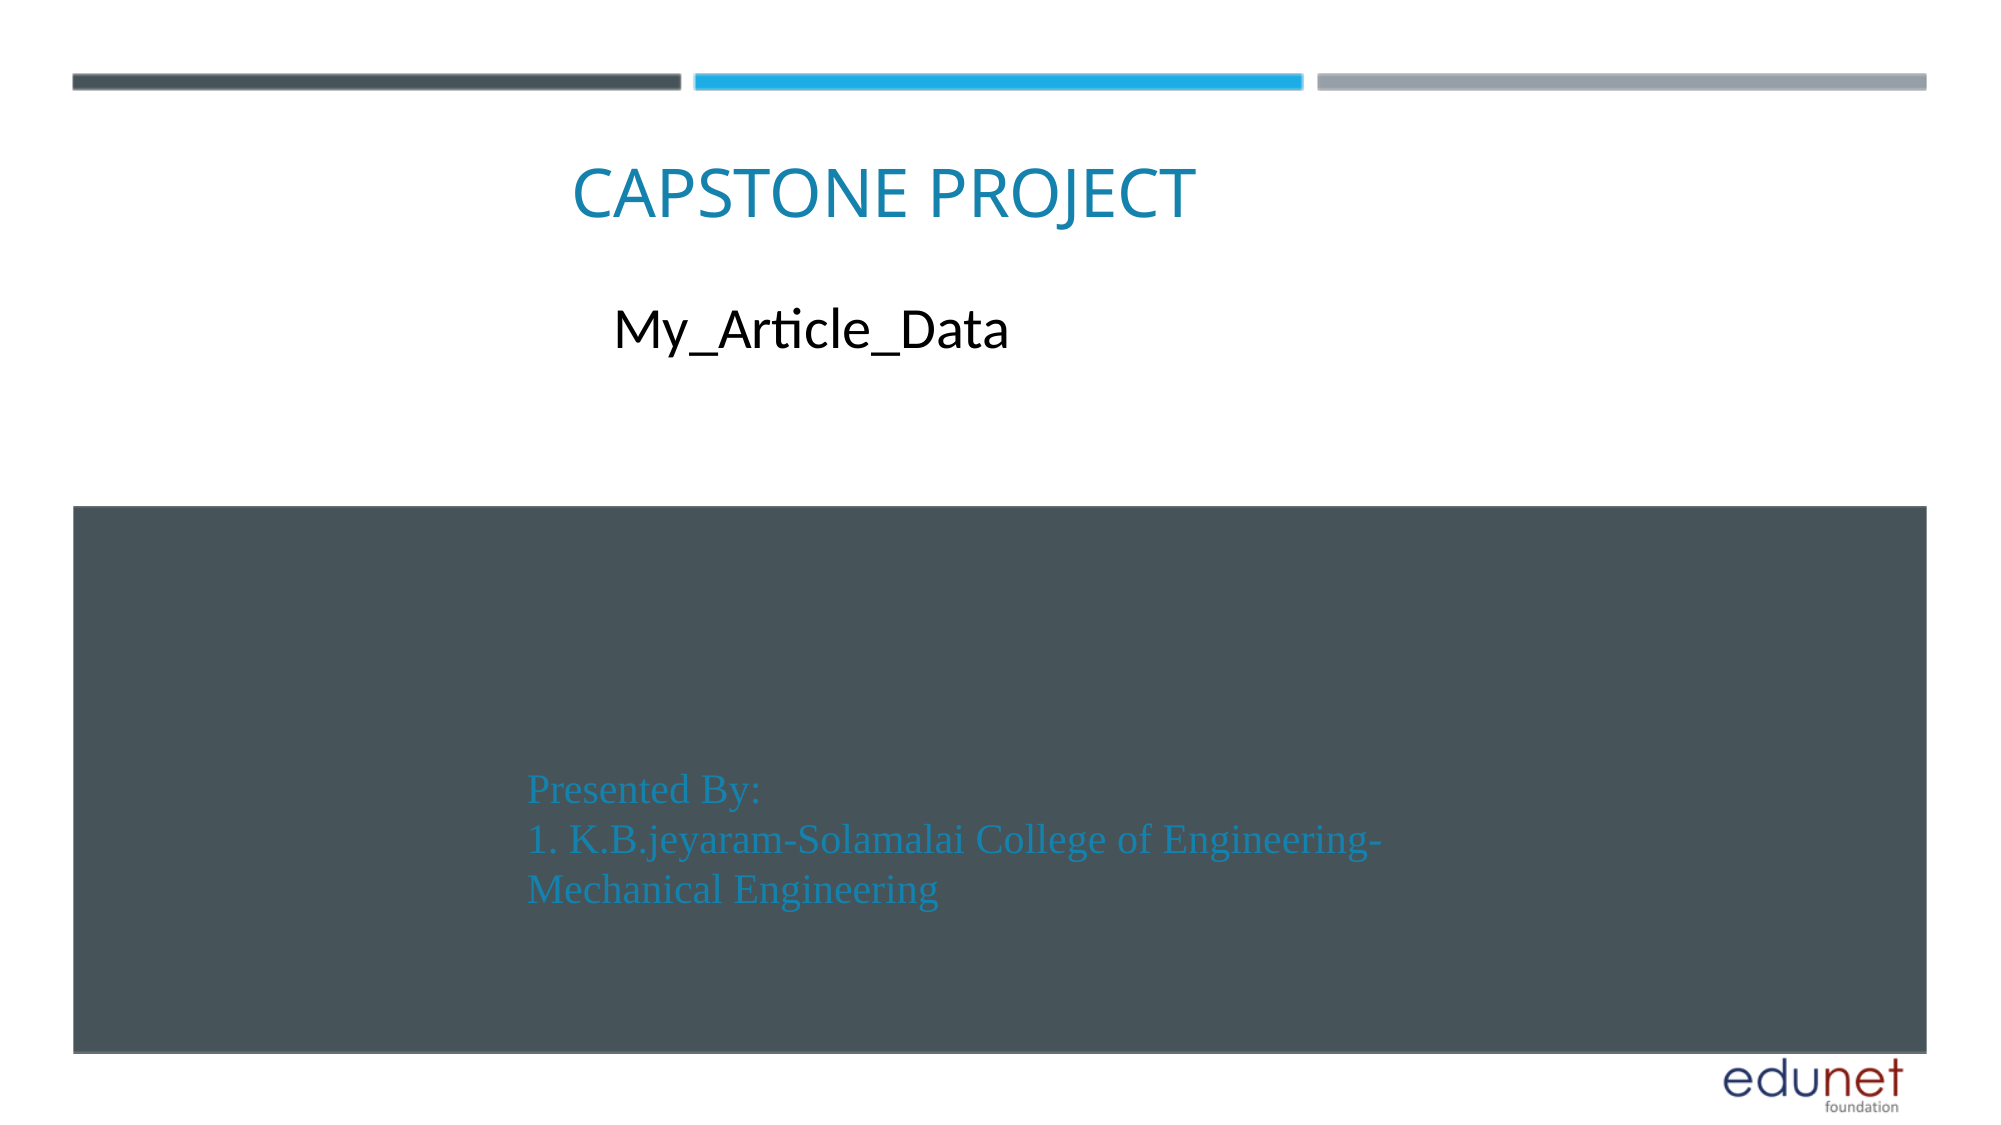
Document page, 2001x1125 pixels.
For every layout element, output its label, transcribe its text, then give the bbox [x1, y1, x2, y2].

text_box My_Article_Data [598, 282, 1349, 368]
text_box [62, 64, 1937, 102]
text_box [73, 506, 1927, 1054]
text_box CAPSTONE PROJECT [571, 136, 1349, 231]
text_box Presented By: 1. K.B.jeyaram-Solamalai College of Engineering-Mechanical Engineering [526, 761, 1394, 913]
text_box [1720, 1056, 1905, 1116]
